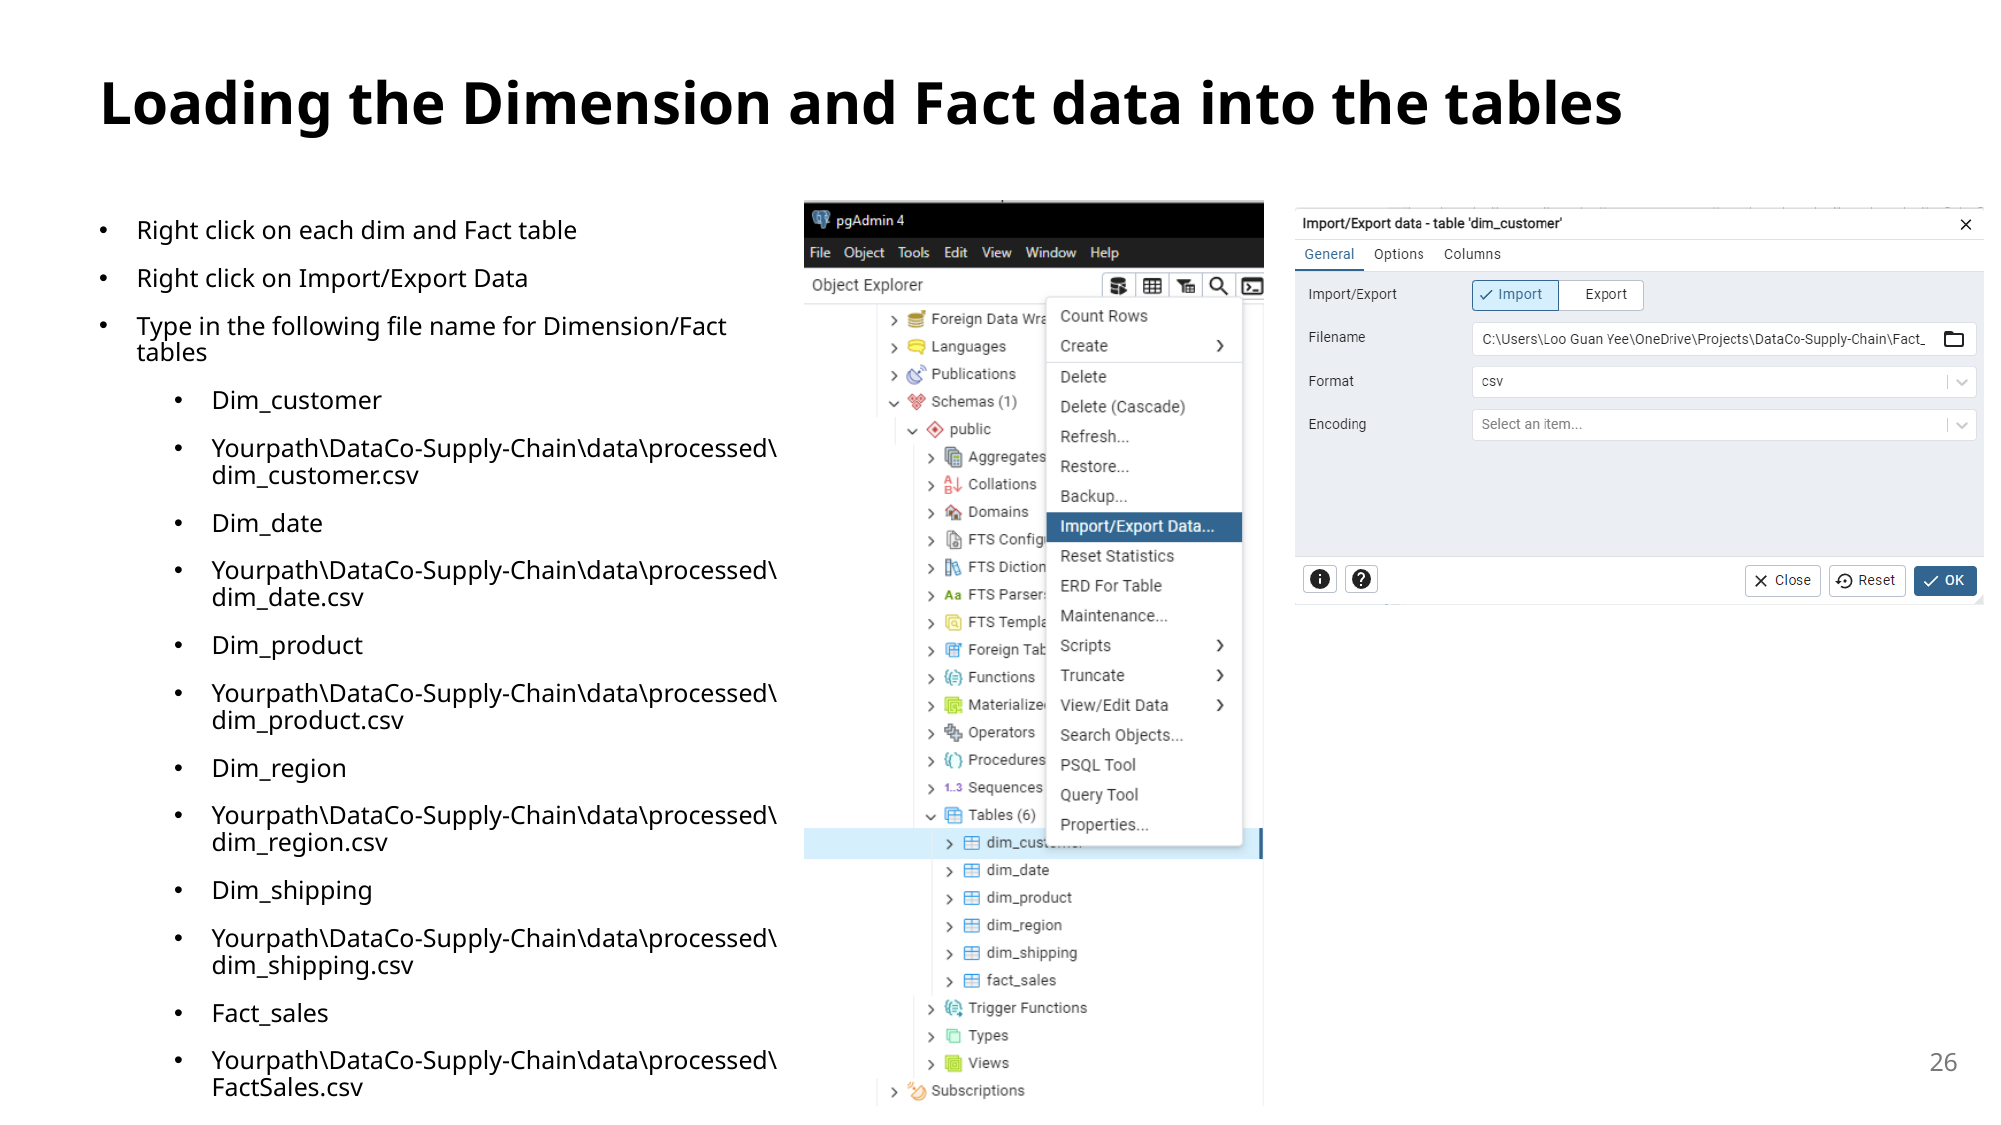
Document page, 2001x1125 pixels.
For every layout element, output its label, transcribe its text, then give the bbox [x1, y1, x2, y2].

text_box Right click on each dim and Fact table Right click on Import/Export Data Type in the following file name for Dimension/Fact tables Dim_customer Yourpath\DataCo-Supply-Chain\data\processed\dim_customer.csv Dim_date Yourpath\DataCo-Supply-Chain\data\processed\dim_date.csv Dim_product Yourpath\DataCo-Supply-Chain\data\processed\dim_product.csv Dim_region Yourpath\DataCo-Supply-Chain\data\processed\dim_region.csv Dim_shipping Yourpath\DataCo-Supply-Chain\data\processed\dim_shipping.csv Fact_sales Yourpath\DataCo-Supply-Chain\data\processed\FactSales.csv [79, 197, 820, 422]
picture [1294, 207, 1985, 605]
text_box 01 [166, 548, 300, 695]
title Loading the Dimension and Fact data into the tables [79, 53, 1920, 201]
slide_number 26 [1853, 1019, 1974, 1106]
picture [803, 200, 1265, 1107]
